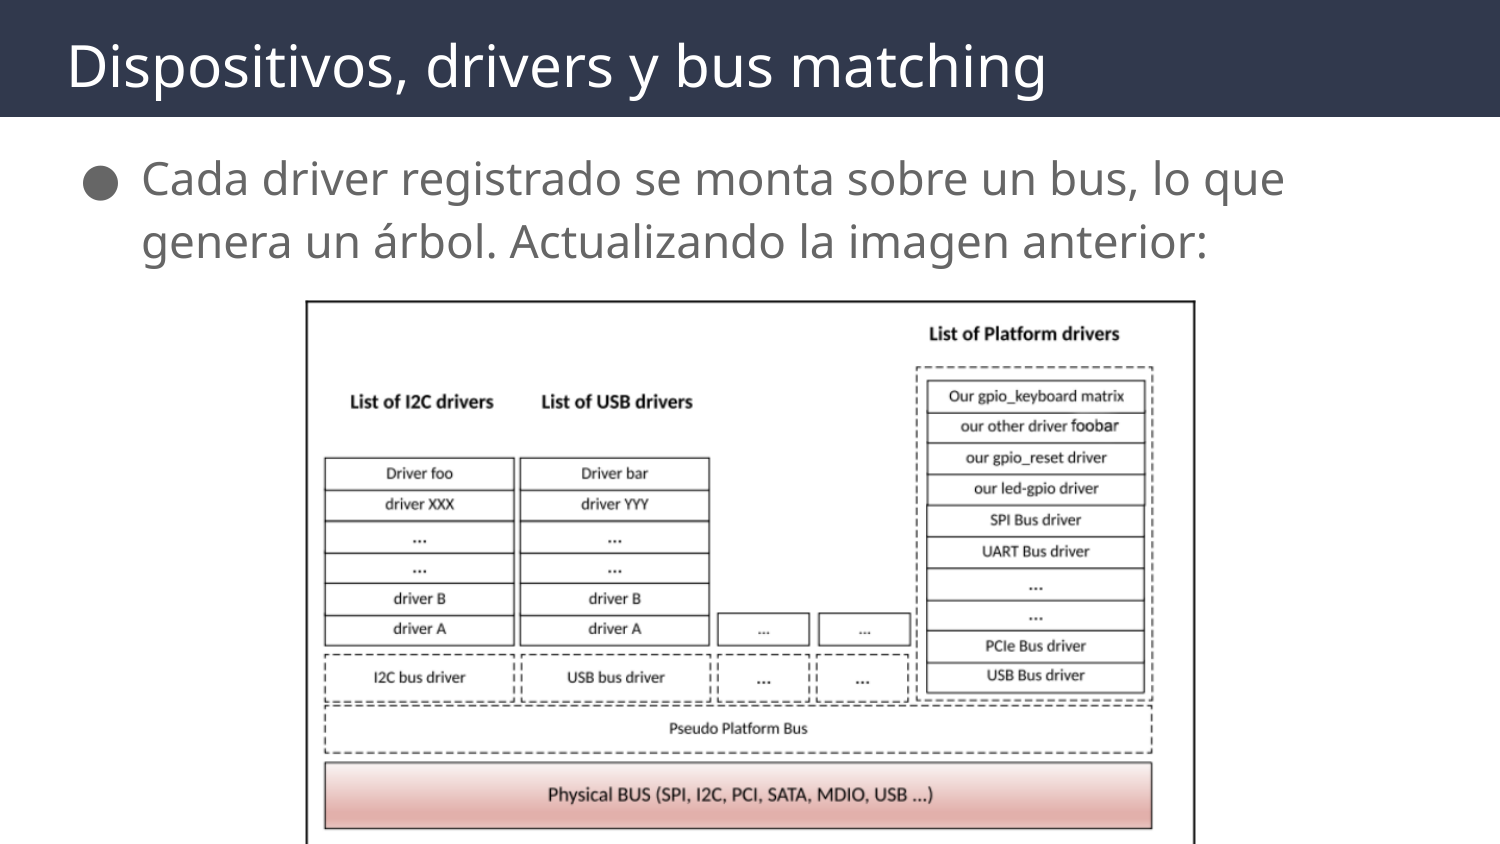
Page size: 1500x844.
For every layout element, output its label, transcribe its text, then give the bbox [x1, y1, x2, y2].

list Cada driver registrado se monta sobre un bus, lo que genera un árbol. Actualizando la imagen anterior: [51, 126, 1449, 817]
title Dispositivos, drivers y bus matching [51, 14, 1449, 117]
picture [300, 292, 1200, 844]
